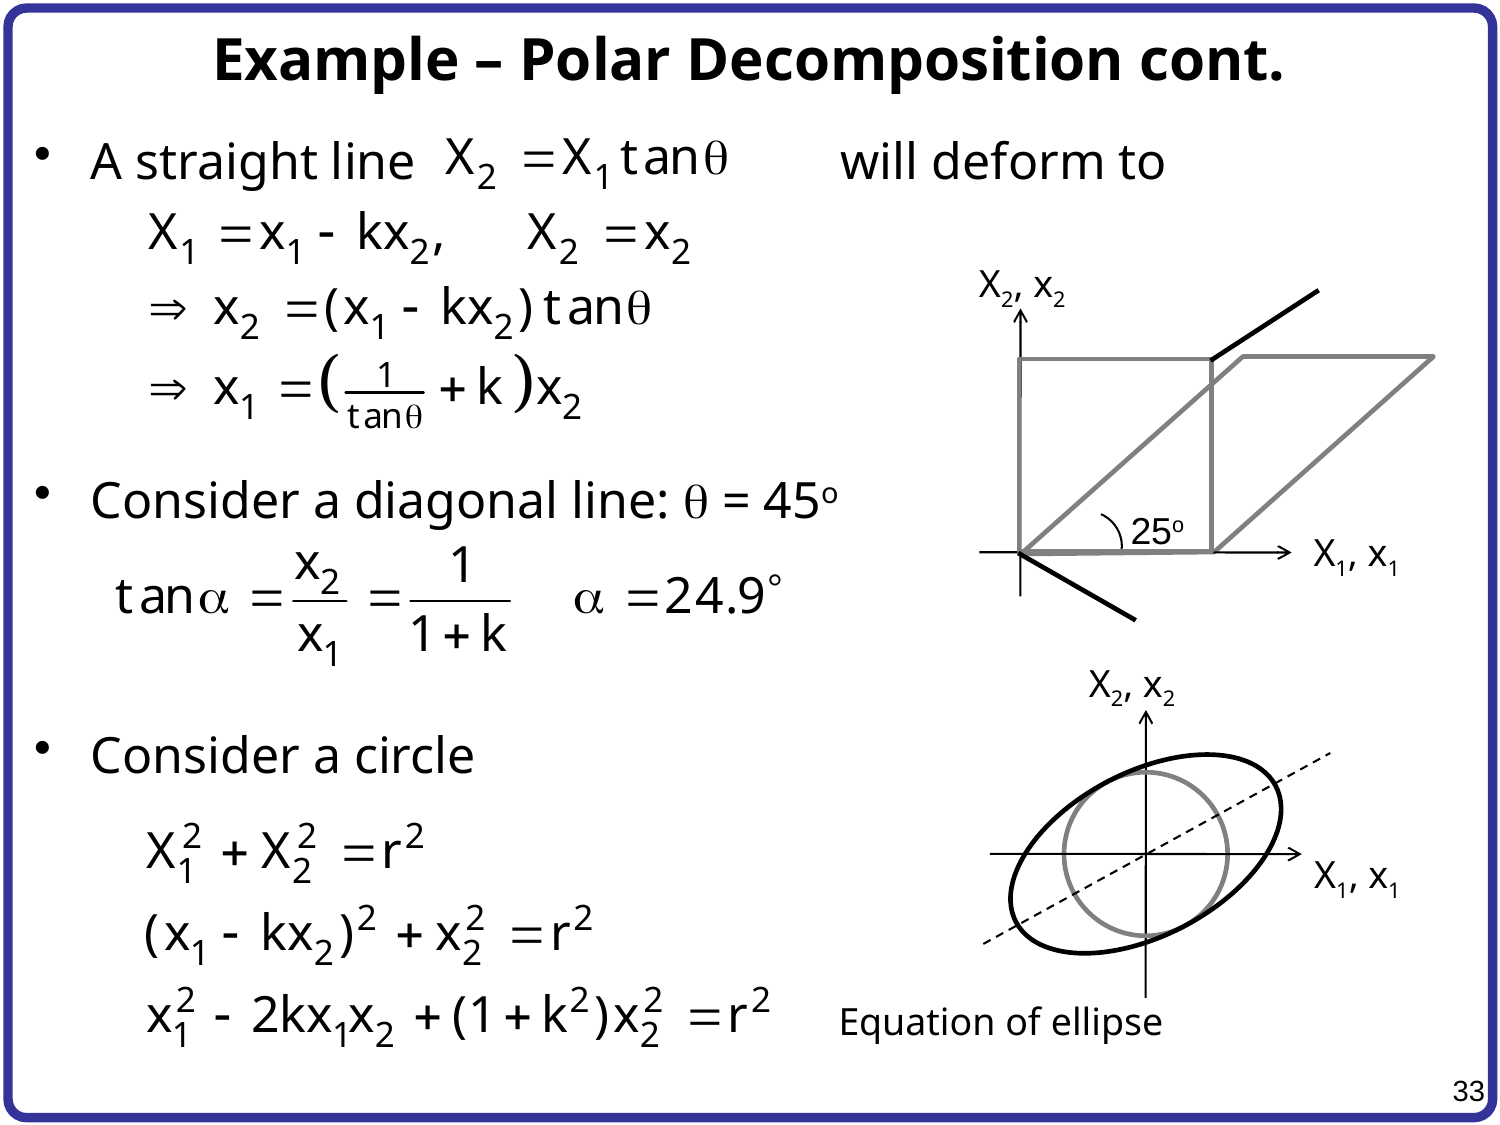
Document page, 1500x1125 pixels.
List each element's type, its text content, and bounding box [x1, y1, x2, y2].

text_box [983, 651, 1421, 999]
text_box Equation of ellipse [823, 990, 1179, 1051]
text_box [146, 199, 697, 436]
title Example – Polar Decomposition cont. [6, 7, 1492, 106]
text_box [143, 812, 776, 1053]
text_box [442, 124, 733, 196]
list A straight line will deform to Consider a diagonal line: q = 45o Consider a circle [18, 121, 1481, 1086]
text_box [955, 252, 1434, 597]
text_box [113, 529, 791, 673]
